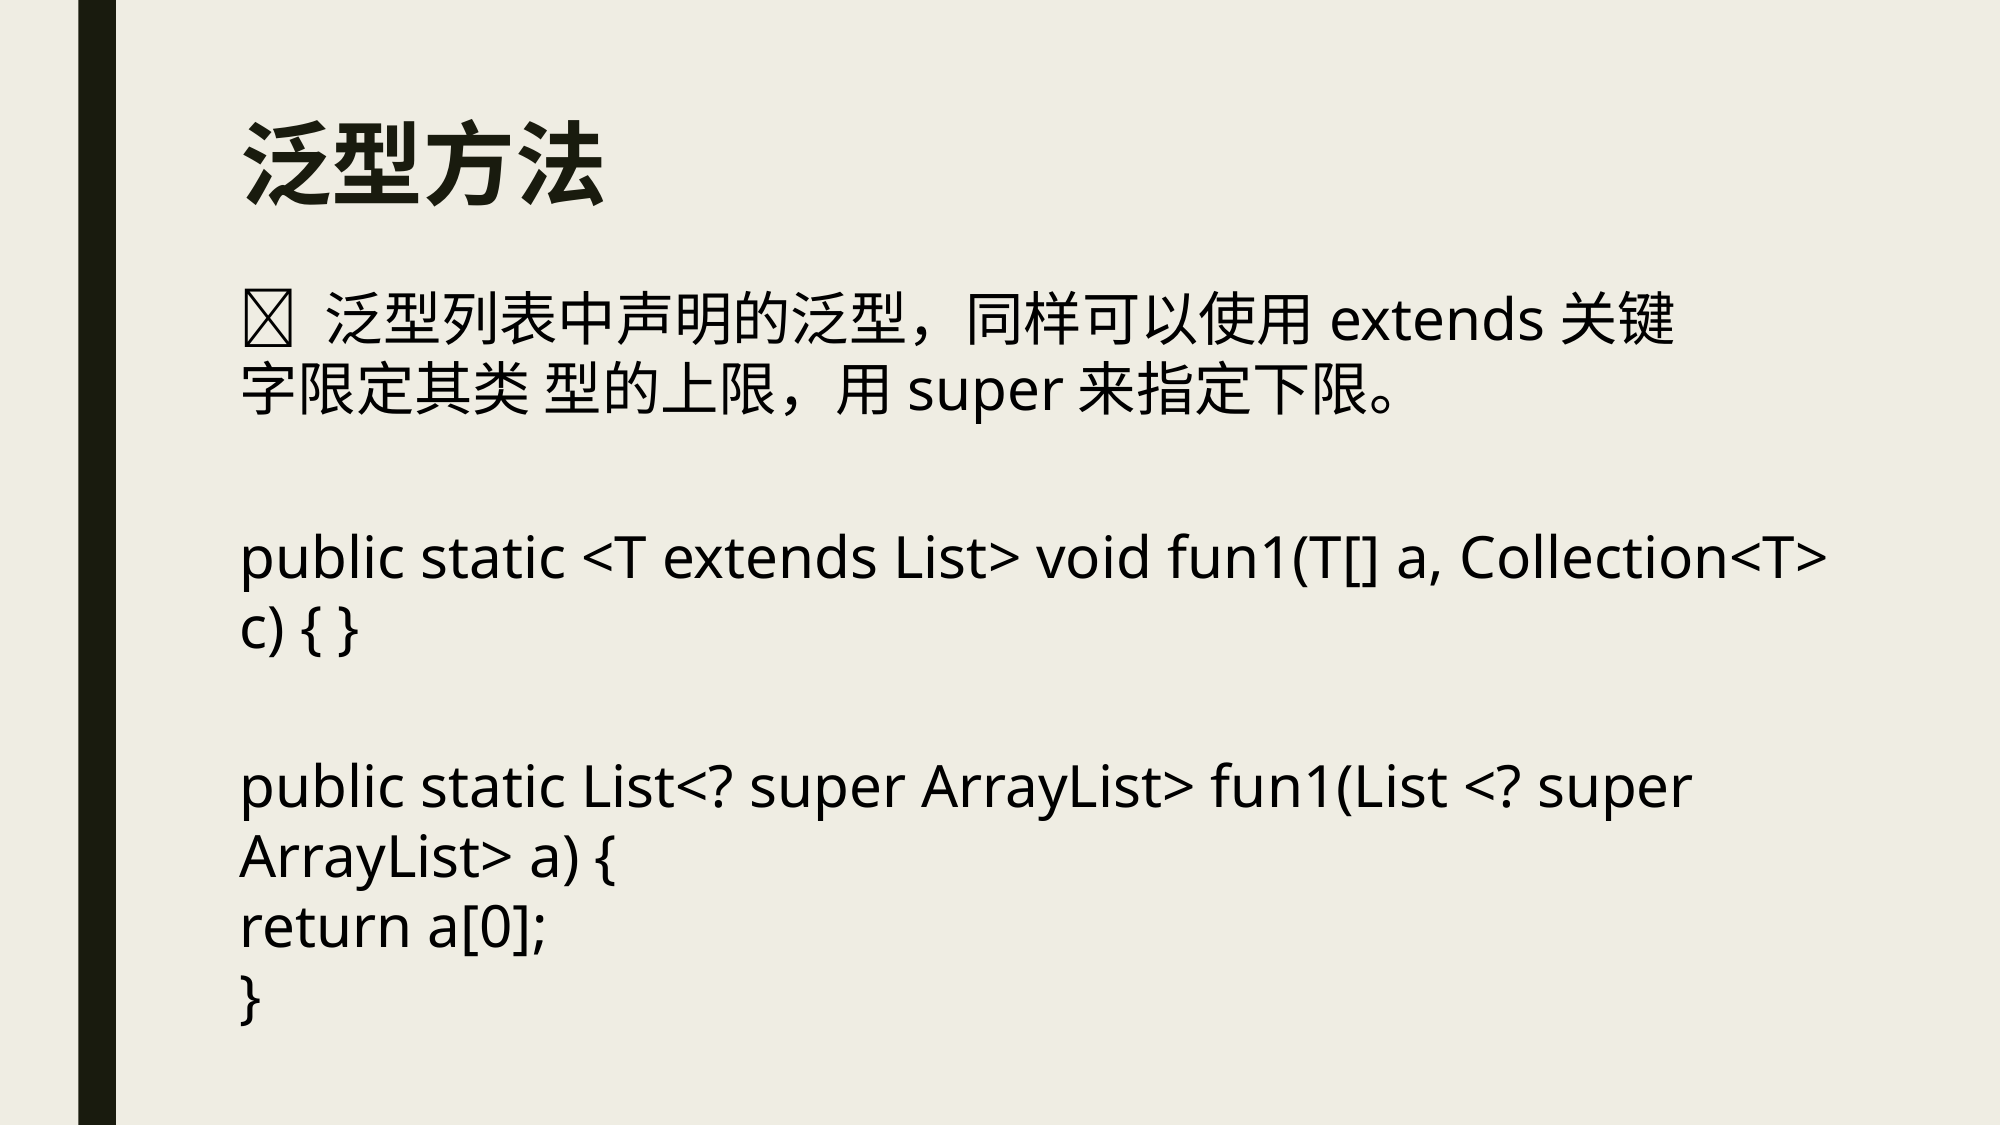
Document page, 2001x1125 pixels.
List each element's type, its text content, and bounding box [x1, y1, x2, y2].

title 泛型方法 [225, 112, 1800, 357]
text_box  泛型列表中声明的泛型，同样可以使用extends关键字限定其类 型的上限，用super来指定下限。 [224, 274, 1715, 430]
text_box public static List<? super ArrayList> fun1(List <? super ArrayList> a) { return a[0]; } [225, 741, 1966, 1037]
text_box public static <T extends List> void fun1(T[] a, Collection<T> c) { } [225, 512, 1889, 668]
